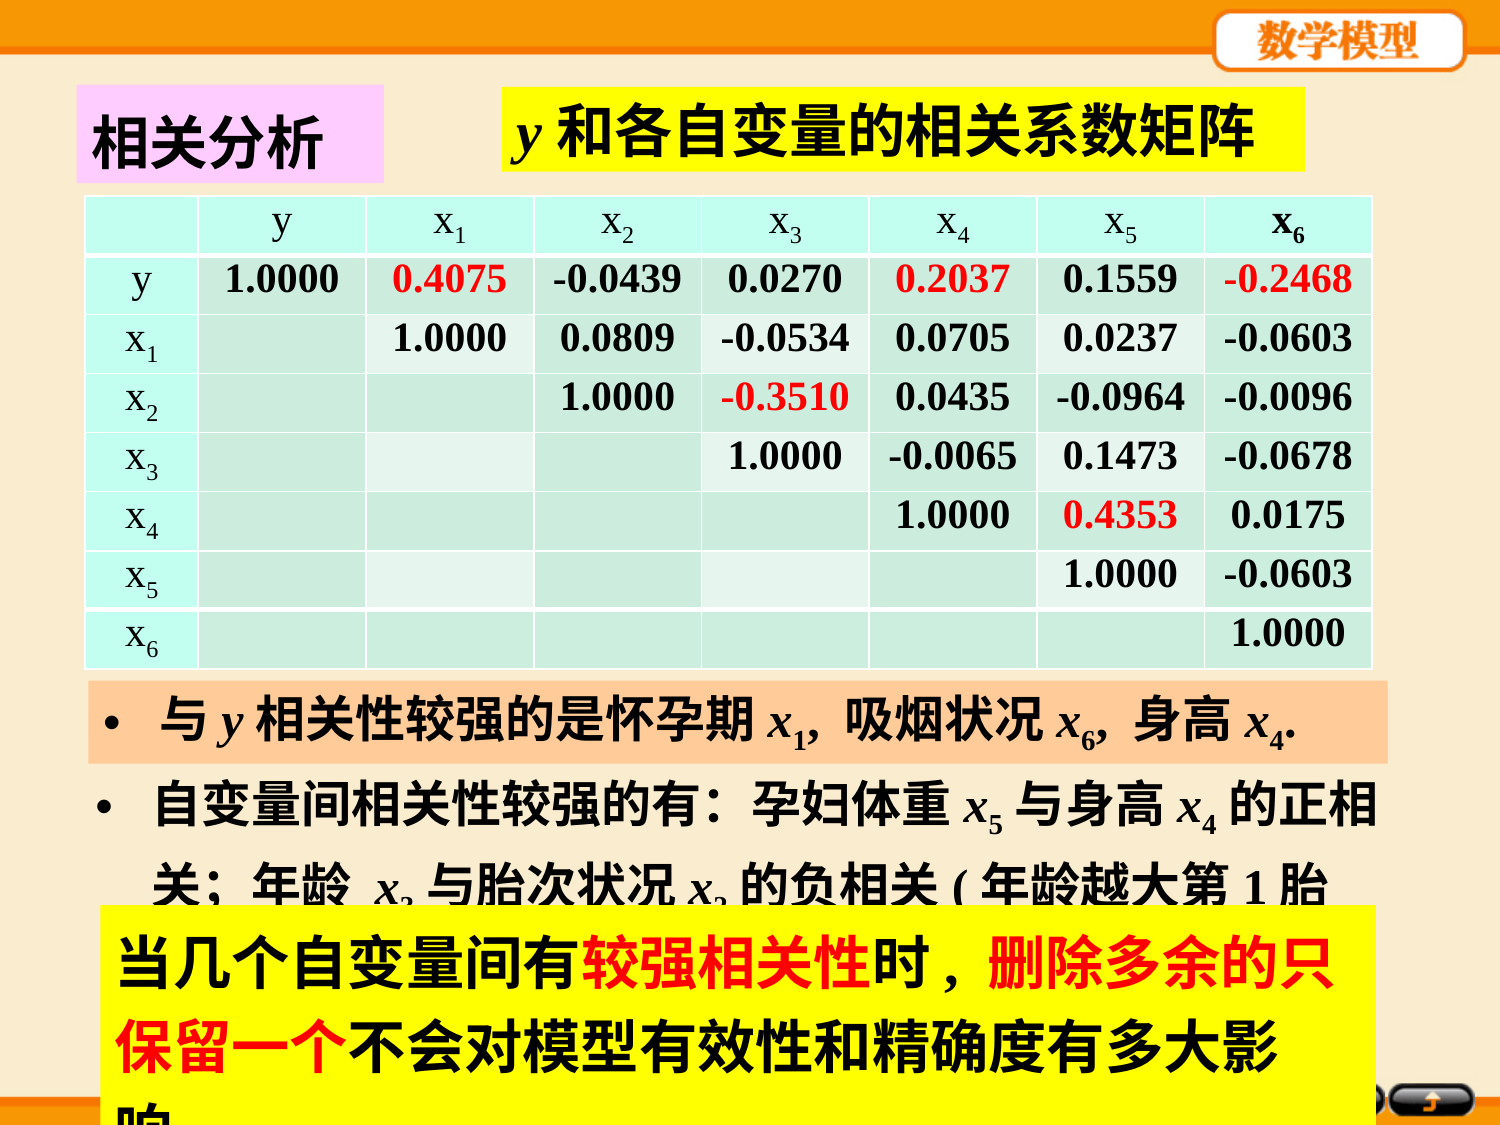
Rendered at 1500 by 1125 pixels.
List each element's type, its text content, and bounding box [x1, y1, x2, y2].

table_cell 1.0000 [367, 315, 533, 373]
table_cell 0.1559 [1038, 258, 1204, 314]
picture [0, 0, 1500, 1125]
table_cell 0.0237 [1038, 315, 1204, 373]
table_header x1 [367, 197, 533, 253]
table_cell -0.0534 [702, 315, 868, 373]
table_cell 0.0175 [1205, 492, 1371, 550]
table_cell 0.0435 [870, 374, 1036, 432]
table_cell 0.0809 [535, 315, 701, 373]
table_header x4 [870, 197, 1036, 253]
table_cell [702, 612, 868, 668]
text_box 当几个自变量间有较强相关性时, 删除多余的只保留一个不会对模型有效性和精确度有多大影响. [100, 905, 1376, 1125]
table_cell [199, 612, 365, 668]
table_cell [535, 612, 701, 668]
table_cell 0.4353 [1038, 492, 1204, 550]
table_cell 0.1473 [1038, 433, 1204, 491]
table_cell [367, 612, 533, 668]
table_cell [1038, 612, 1204, 668]
table_cell -0.0439 [535, 258, 701, 314]
table_header [86, 197, 197, 253]
table_cell 1.0000 [199, 258, 365, 314]
table_cell -0.3510 [702, 374, 868, 432]
table_cell [367, 433, 533, 491]
table_cell x3 [86, 433, 197, 491]
table_cell [367, 374, 533, 432]
table_header x5 [1038, 197, 1204, 253]
table_cell -0.0065 [870, 433, 1036, 491]
table_cell -0.0678 [1205, 433, 1371, 491]
table_cell [535, 433, 701, 491]
table_cell [702, 552, 868, 607]
table_cell y [86, 258, 197, 314]
table_cell [367, 492, 533, 550]
table_cell 1.0000 [1038, 552, 1204, 607]
table_cell [367, 552, 533, 607]
table_cell 0.0705 [870, 315, 1036, 373]
table_cell -0.0096 [1205, 374, 1371, 432]
table_cell [702, 492, 868, 550]
table_cell 1.0000 [870, 492, 1036, 550]
table_cell 0.2037 [870, 258, 1036, 314]
table_cell x5 [86, 552, 197, 607]
table_cell x6 [86, 612, 197, 668]
table_header x2 [535, 197, 701, 253]
table_header x3 [702, 197, 868, 253]
table_cell 0.4075 [367, 258, 533, 314]
table_header y [199, 197, 365, 253]
table_cell -0.2468 [1205, 258, 1371, 314]
table_cell 1.0000 [702, 433, 868, 491]
text_box 自变量间相关性较强的有：孕妇体重x5与身高x4的正相关；年龄 x3与胎次状况x2的负相关(年龄越大第1胎x2=1越少). [80, 751, 1424, 1012]
table_cell -0.0603 [1205, 552, 1371, 607]
table_cell -0.0603 [1205, 315, 1371, 373]
text_box 与y相关性较强的是怀孕期x1, 吸烟状况x6, 身高x4. [88, 680, 1388, 751]
table_cell [870, 552, 1036, 607]
table_cell -0.0964 [1038, 374, 1204, 432]
table_cell [870, 612, 1036, 668]
table_cell 1.0000 [1205, 612, 1371, 668]
table_cell [535, 552, 701, 607]
table_cell [535, 492, 701, 550]
table_cell [199, 552, 365, 607]
text_box y和各自变量的相关系数矩阵 [501, 86, 1306, 172]
table_cell 1.0000 [535, 374, 701, 432]
table_cell x1 [86, 315, 197, 373]
table_cell [199, 492, 365, 550]
table_header x6 [1205, 197, 1371, 253]
table_cell 0.0270 [702, 258, 868, 314]
table_cell [199, 433, 365, 491]
text_box 相关分析 [76, 84, 384, 184]
table_cell [199, 315, 365, 373]
table_cell x2 [86, 374, 197, 432]
table_cell [199, 374, 365, 432]
table_cell x4 [86, 492, 197, 550]
